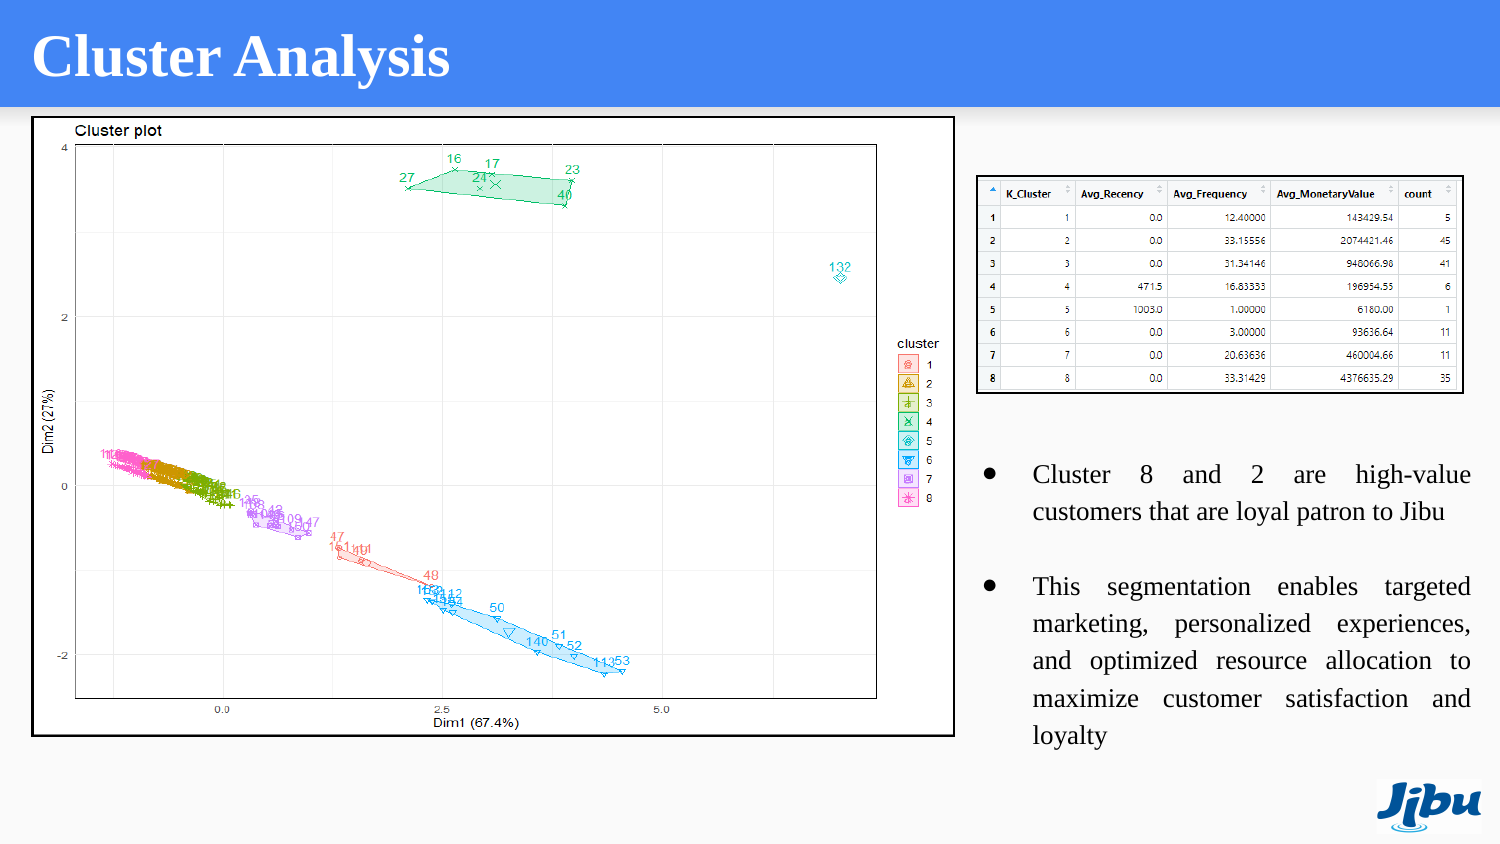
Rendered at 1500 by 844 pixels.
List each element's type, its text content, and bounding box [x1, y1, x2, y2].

title Cluster Analysis [16, 2, 1464, 102]
picture [1376, 779, 1482, 834]
picture [33, 117, 953, 736]
text_box Cluster 8 and 2 are high-value customers that are loyal patron to Jibu This segmentation enables targeted marketing, personalized experiences, and optimized resource allocation to maximize customer satisfaction and loyalty [942, 436, 1486, 765]
picture [977, 176, 1463, 393]
